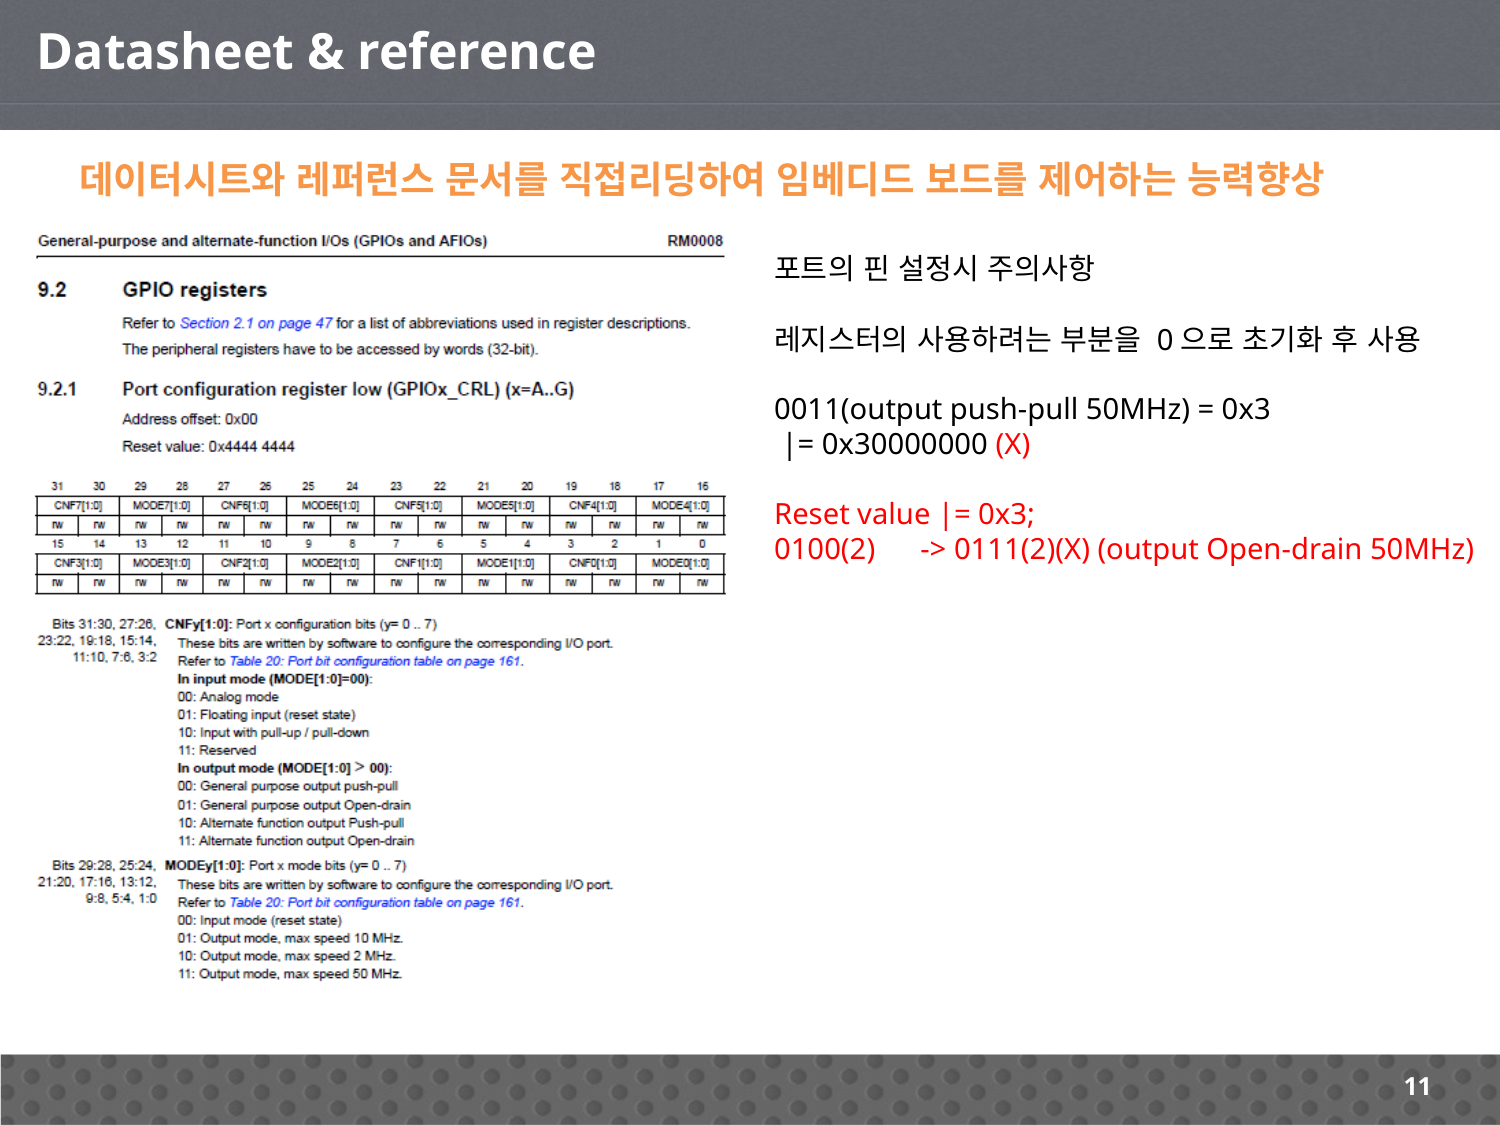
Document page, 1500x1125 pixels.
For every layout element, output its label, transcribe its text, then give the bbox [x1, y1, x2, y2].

text_box 데이터시트와 레퍼런스 문서를 직접리딩하여 임베디드 보드를 제어하는 능력향상 [64, 148, 1483, 209]
text_box 포트의 핀 설정시 주의사항 레지스터의 사용하려는 부분을 0으로 초기화 후 사용 0011(output push-pull 50MHz) = 0x3 |= 0x30000000 (X) Reset value |= 0x3; 0100(2) -> 0111(2)(X) (output Open-drain 50MHz) [777, 243, 1490, 573]
slide_number 11 [1096, 1057, 1447, 1118]
list Datasheet & reference [21, 12, 632, 102]
picture [1, 212, 774, 1047]
